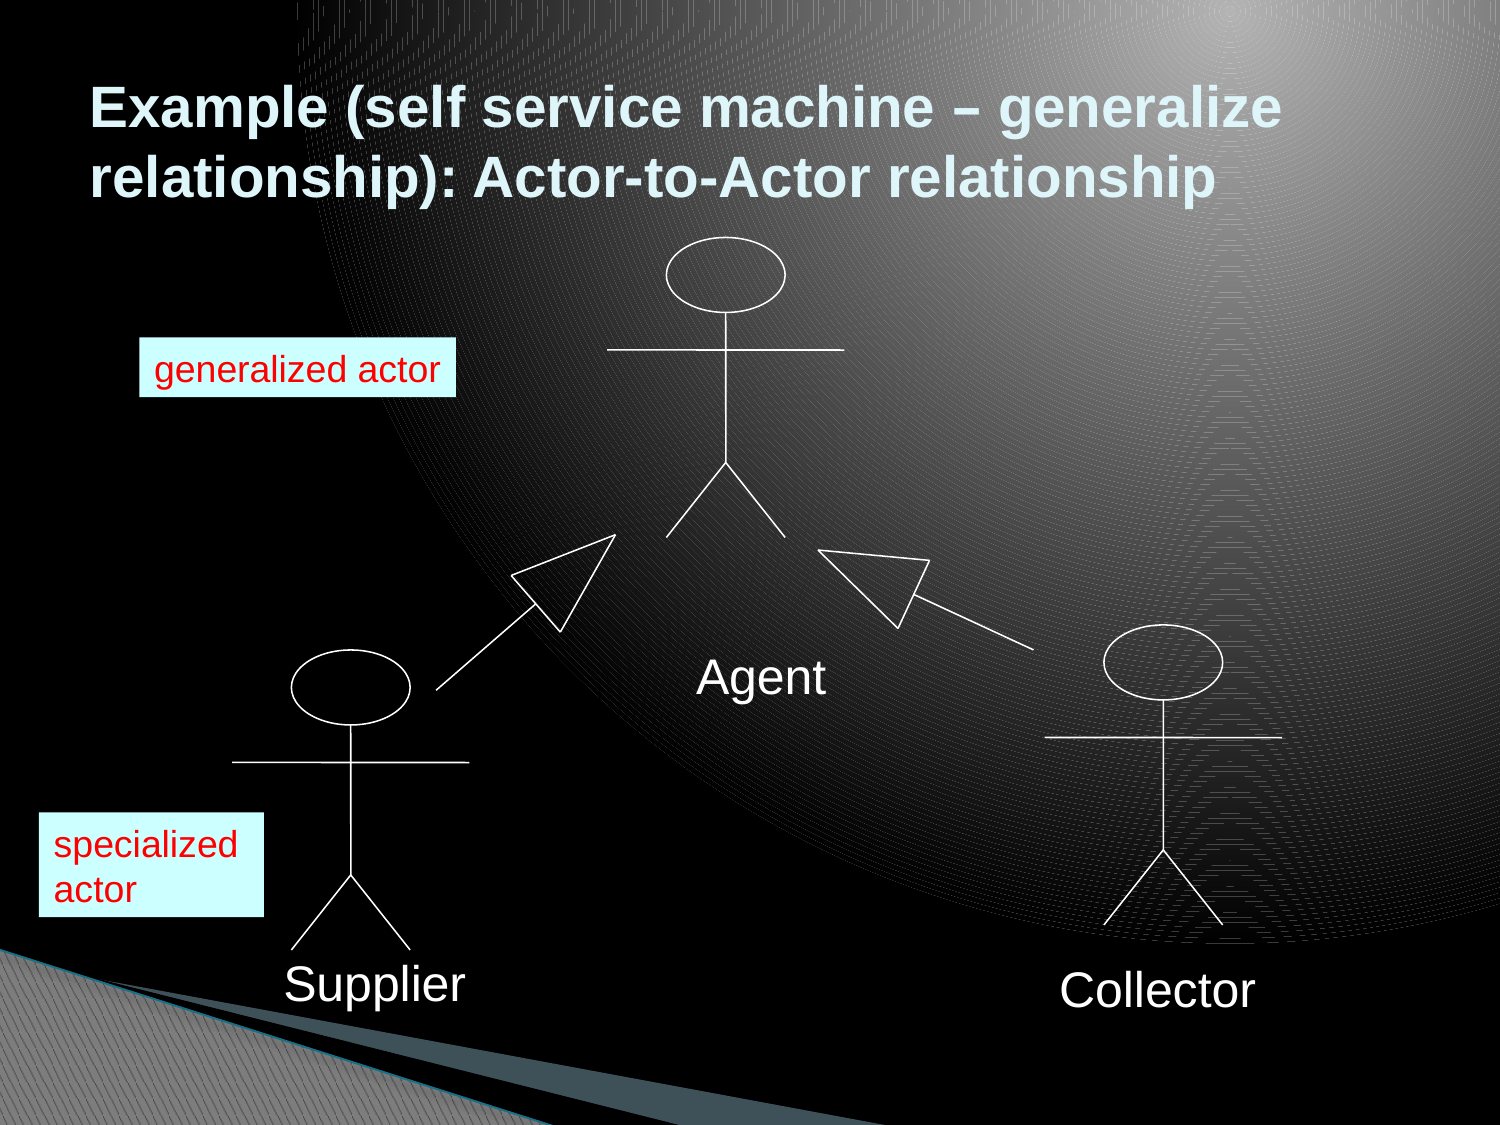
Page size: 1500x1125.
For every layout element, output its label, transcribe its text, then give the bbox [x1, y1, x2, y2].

title Example (self service machine – generalize relationship): Actor-to-Actor relationship [75, 45, 1425, 233]
text_box Supplier [268, 943, 482, 1019]
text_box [231, 649, 470, 951]
text_box Agent [581, 637, 882, 713]
picture [0, 952, 543, 1125]
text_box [1044, 624, 1283, 926]
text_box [887, 480, 964, 719]
text_box Collector [1044, 949, 1300, 1025]
text_box specialized actor [38, 812, 225, 918]
text_box generalized actor [139, 337, 456, 398]
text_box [606, 237, 845, 538]
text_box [487, 493, 564, 732]
